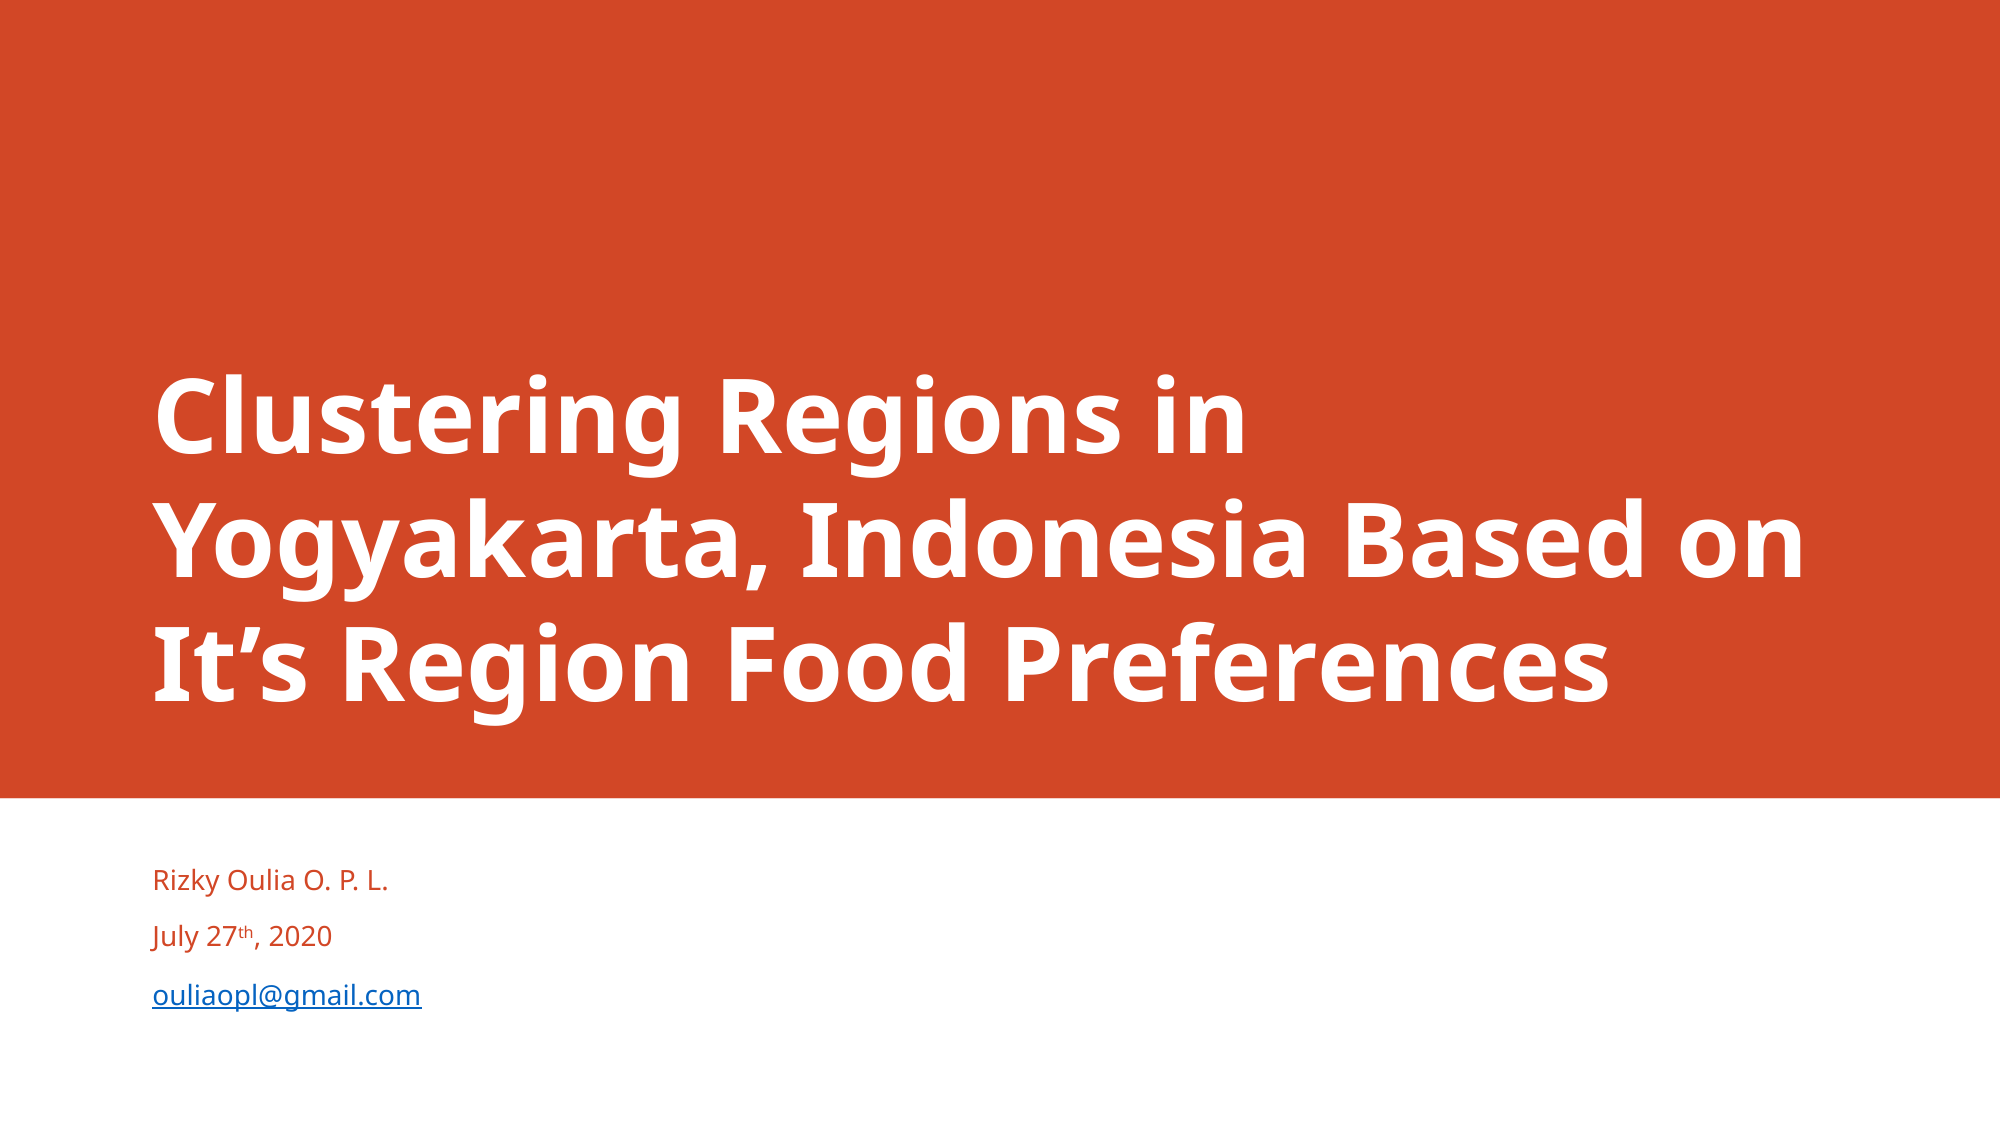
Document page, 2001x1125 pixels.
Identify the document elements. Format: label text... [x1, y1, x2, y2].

subtitle Rizky Oulia O. P. L. July 27th, 2020 ouliaopl@gmail.com [137, 838, 1238, 1025]
title Clustering Regions in Yogyakarta, Indonesia Based on It’s Region Food Preferences [137, 338, 1863, 730]
